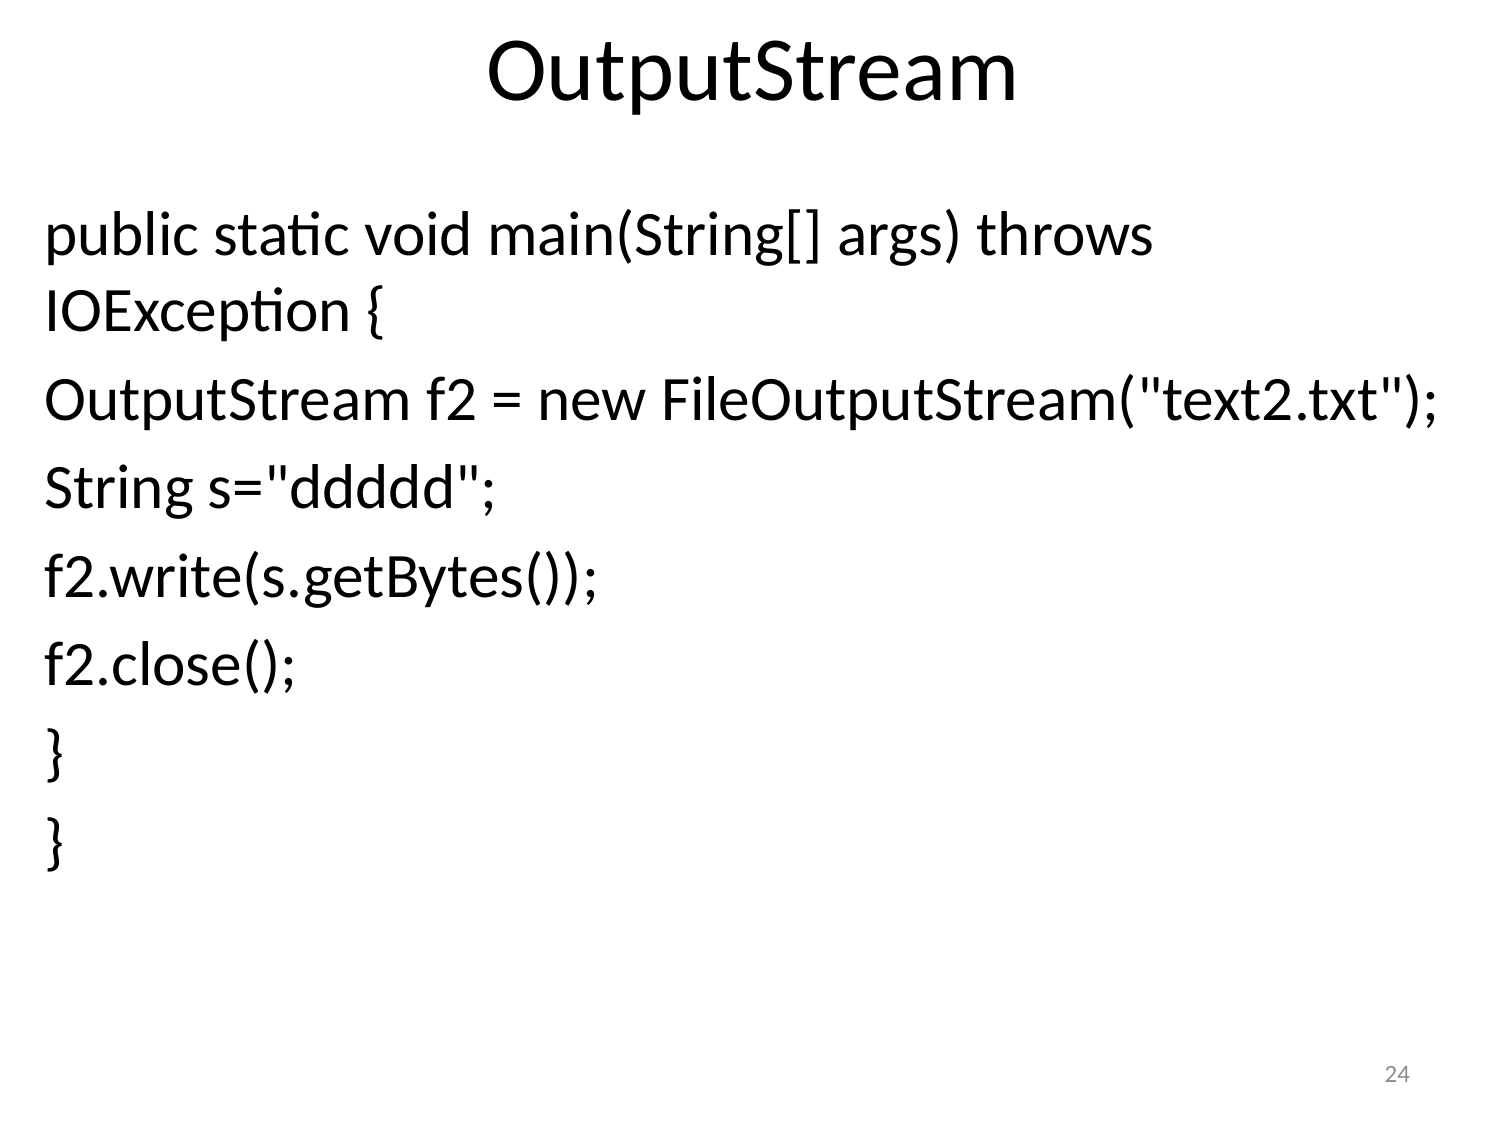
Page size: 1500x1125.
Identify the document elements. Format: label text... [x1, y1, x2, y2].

title OutputStream [88, 0, 1439, 128]
slide_number 24 [1074, 1042, 1425, 1103]
list public static void main(String[] args) throws IOException { OutputStream f2 = new FileOutputStream("text2.txt"); String s="ddddd"; f2.write(s.getBytes()); f2.close(); } } [29, 184, 1471, 927]
